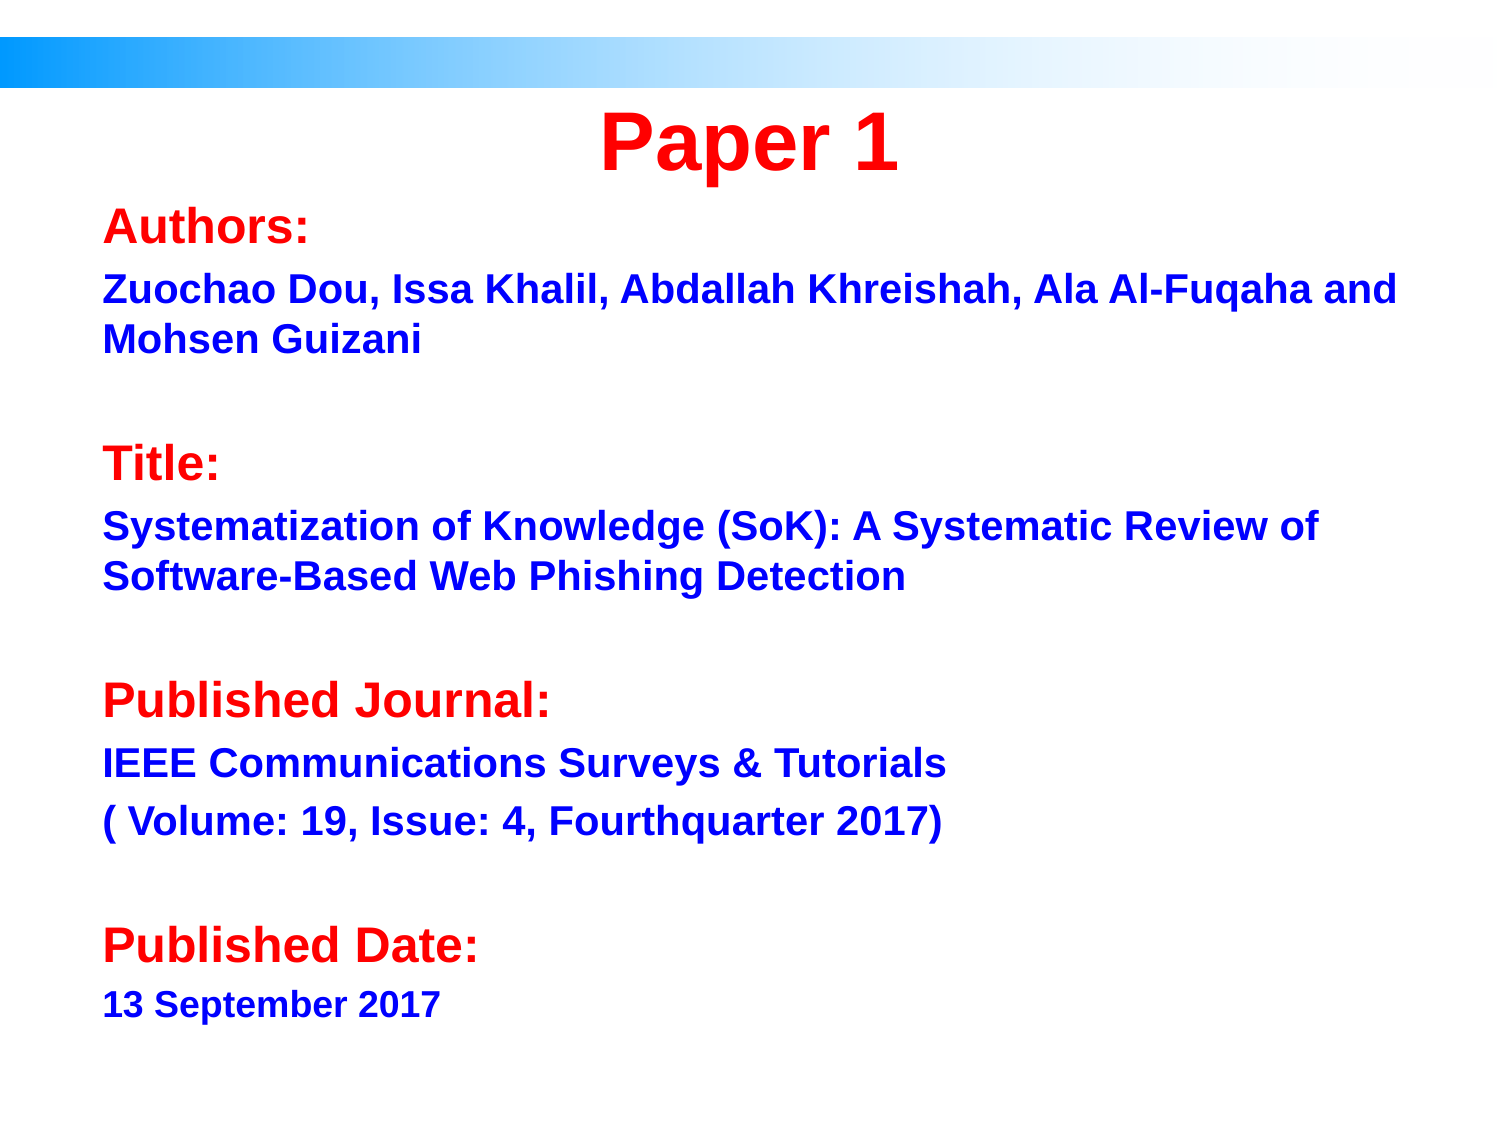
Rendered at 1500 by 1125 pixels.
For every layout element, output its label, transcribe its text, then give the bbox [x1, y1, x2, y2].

text_box [0, 37, 1500, 88]
title Paper 1 [112, 99, 1388, 175]
text_box Authors: Zuochao Dou, Issa Khalil, Abdallah Khreishah, Ala Al-Fuqaha and Mohsen Guizani Title: Systematization of Knowledge (SoK): A Systematic Review of Software-Based Web Phishing Detection Published Journal: IEEE Communications Surveys & Tutorials ( Volume: 19, Issue: 4, Fourthquarter 2017) Published Date: 13 September 2017 [87, 186, 1463, 1074]
